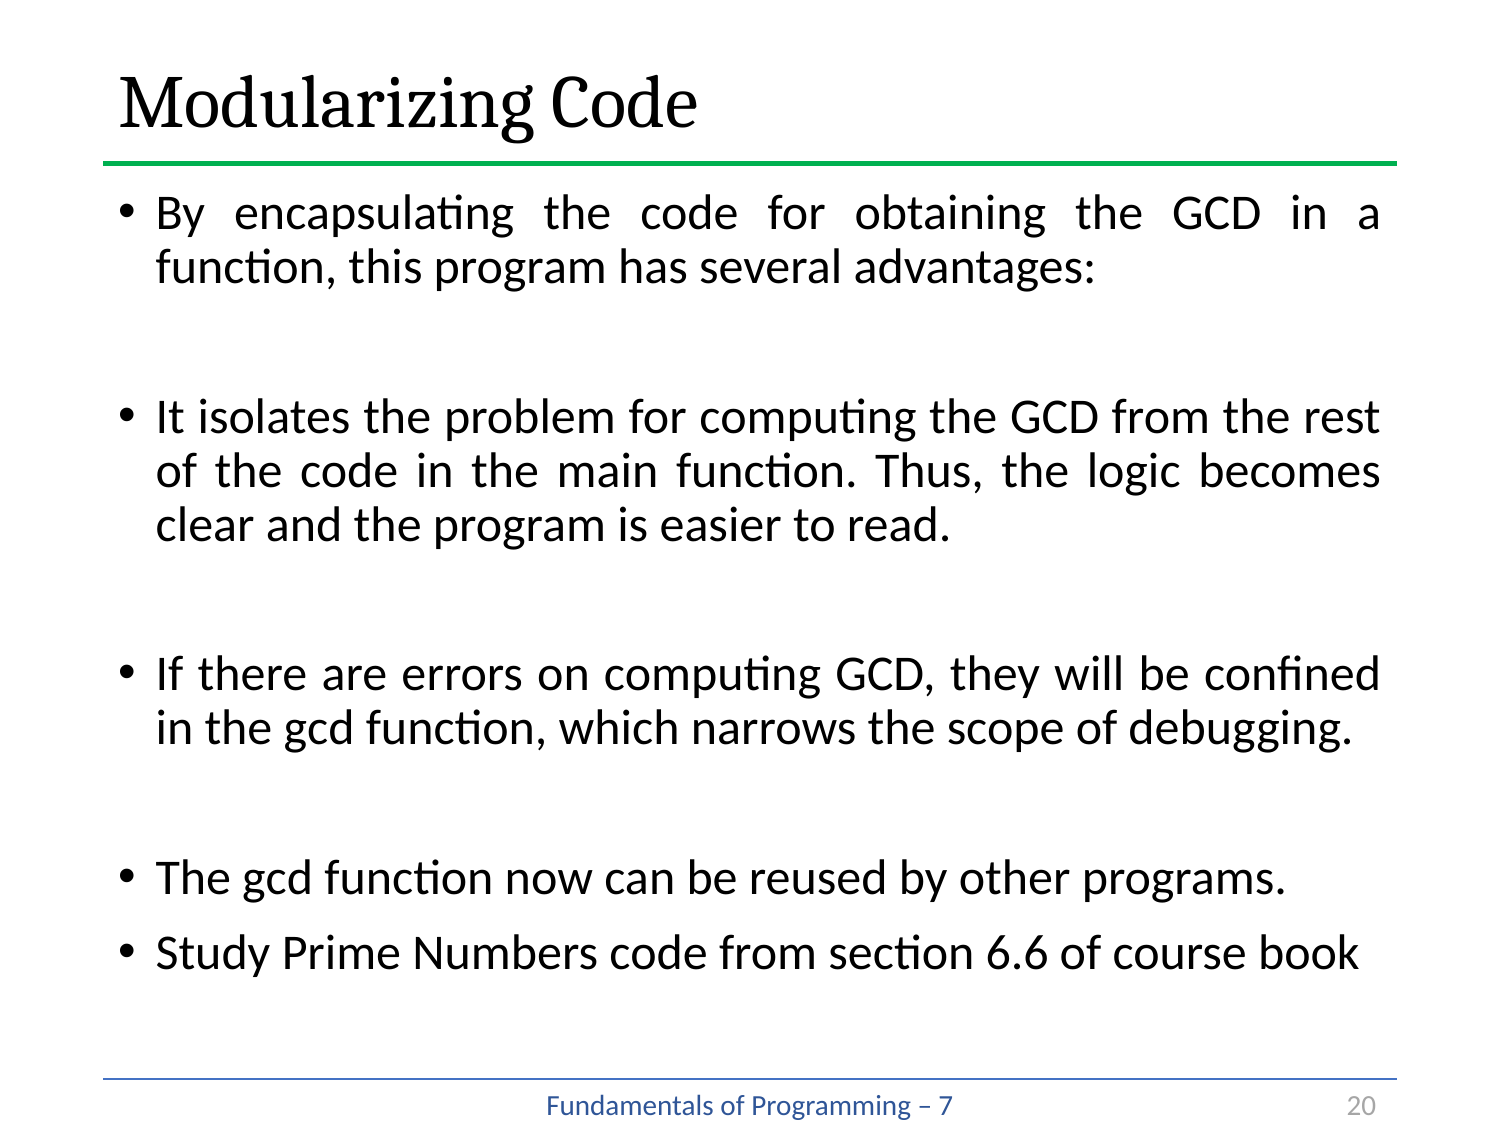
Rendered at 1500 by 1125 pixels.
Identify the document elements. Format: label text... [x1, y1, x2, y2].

list By encapsulating the code for obtaining the GCD in a function, this program has several advantages: It isolates the problem for computing the GCD from the rest of the code in the main function. Thus, the logic becomes clear and the program is easier to read. If there are errors on computing GCD, they will be confined in the gcd function, which narrows the scope of debugging. The gcd function now can be reused by other programs. Study Prime Numbers code from section 6.6 of course book [103, 178, 1397, 1063]
title Modularizing Code [103, 42, 1397, 164]
slide_number 20 [1331, 1079, 1397, 1125]
